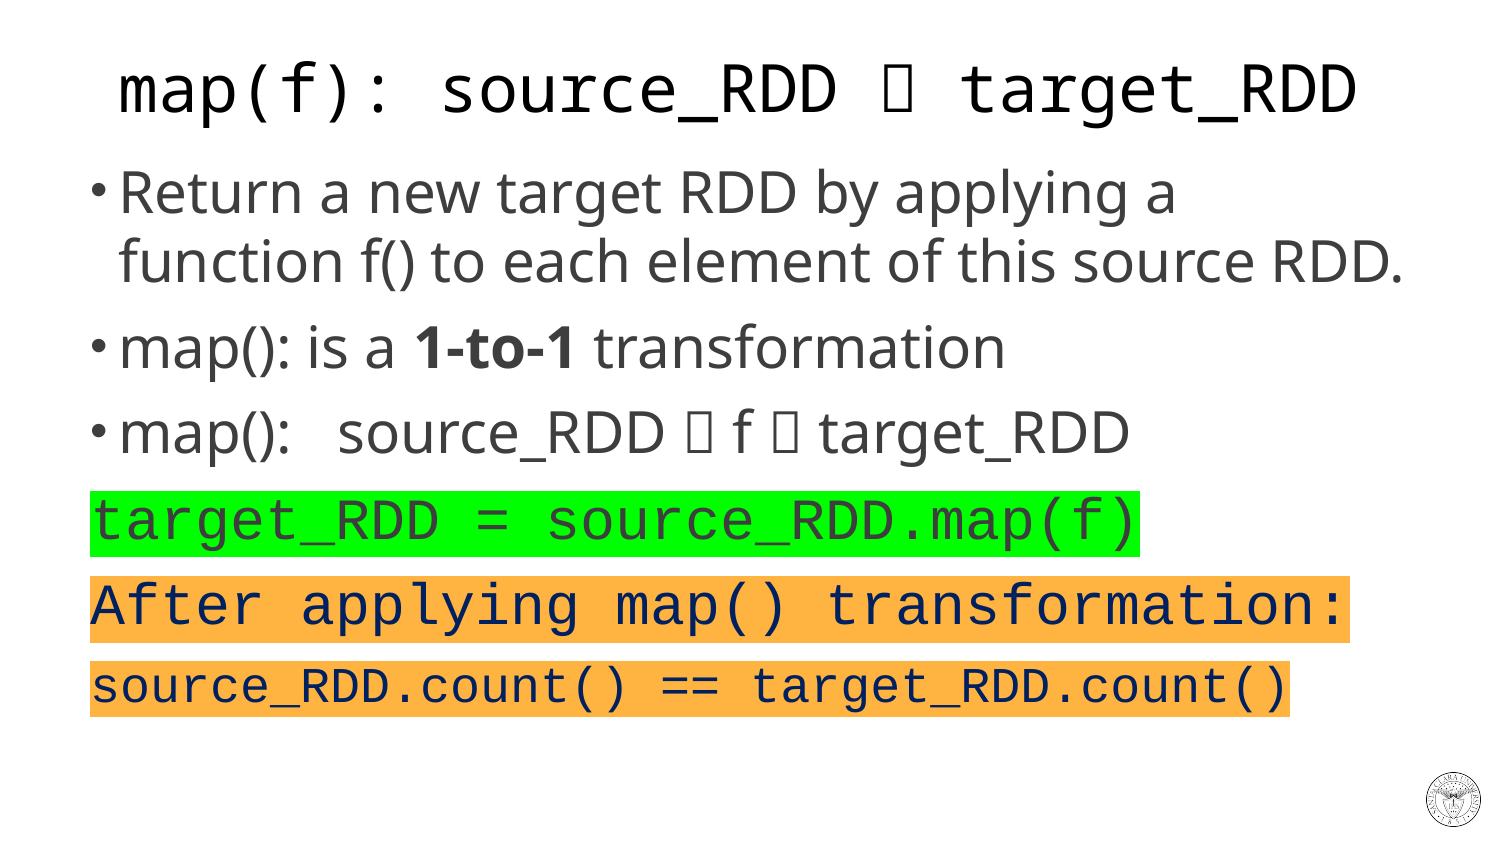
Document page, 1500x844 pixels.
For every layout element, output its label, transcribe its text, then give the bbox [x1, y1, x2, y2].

title map(f): source_RDD  target_RDD [103, 44, 1397, 135]
list Return a new target RDD by applying a function f() to each element of this source RDD. map(): is a 1-to-1 transformation map(): source_RDD  f  target_RDD target_RDD = source_RDD.map(f) After applying map() transformation: source_RDD.count() == target_RDD.count() [75, 147, 1425, 806]
picture [1426, 772, 1481, 827]
